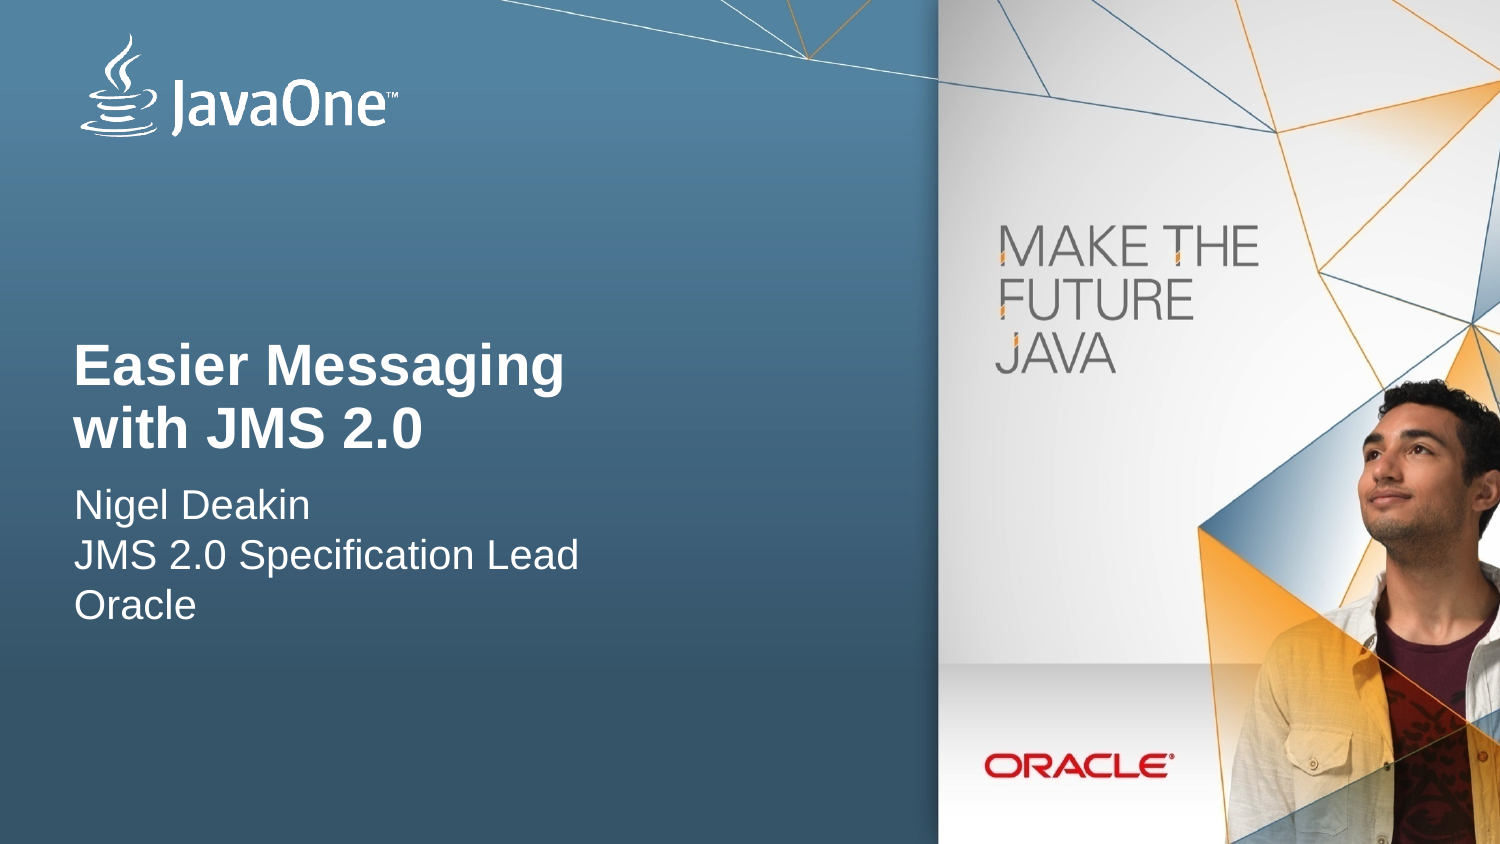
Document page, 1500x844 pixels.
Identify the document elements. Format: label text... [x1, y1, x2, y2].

title Easier Messaging with JMS 2.0 [74, 259, 899, 462]
picture [0, 0, 1500, 844]
list Nigel Deakin JMS 2.0 Specification Lead Oracle [73, 478, 899, 650]
